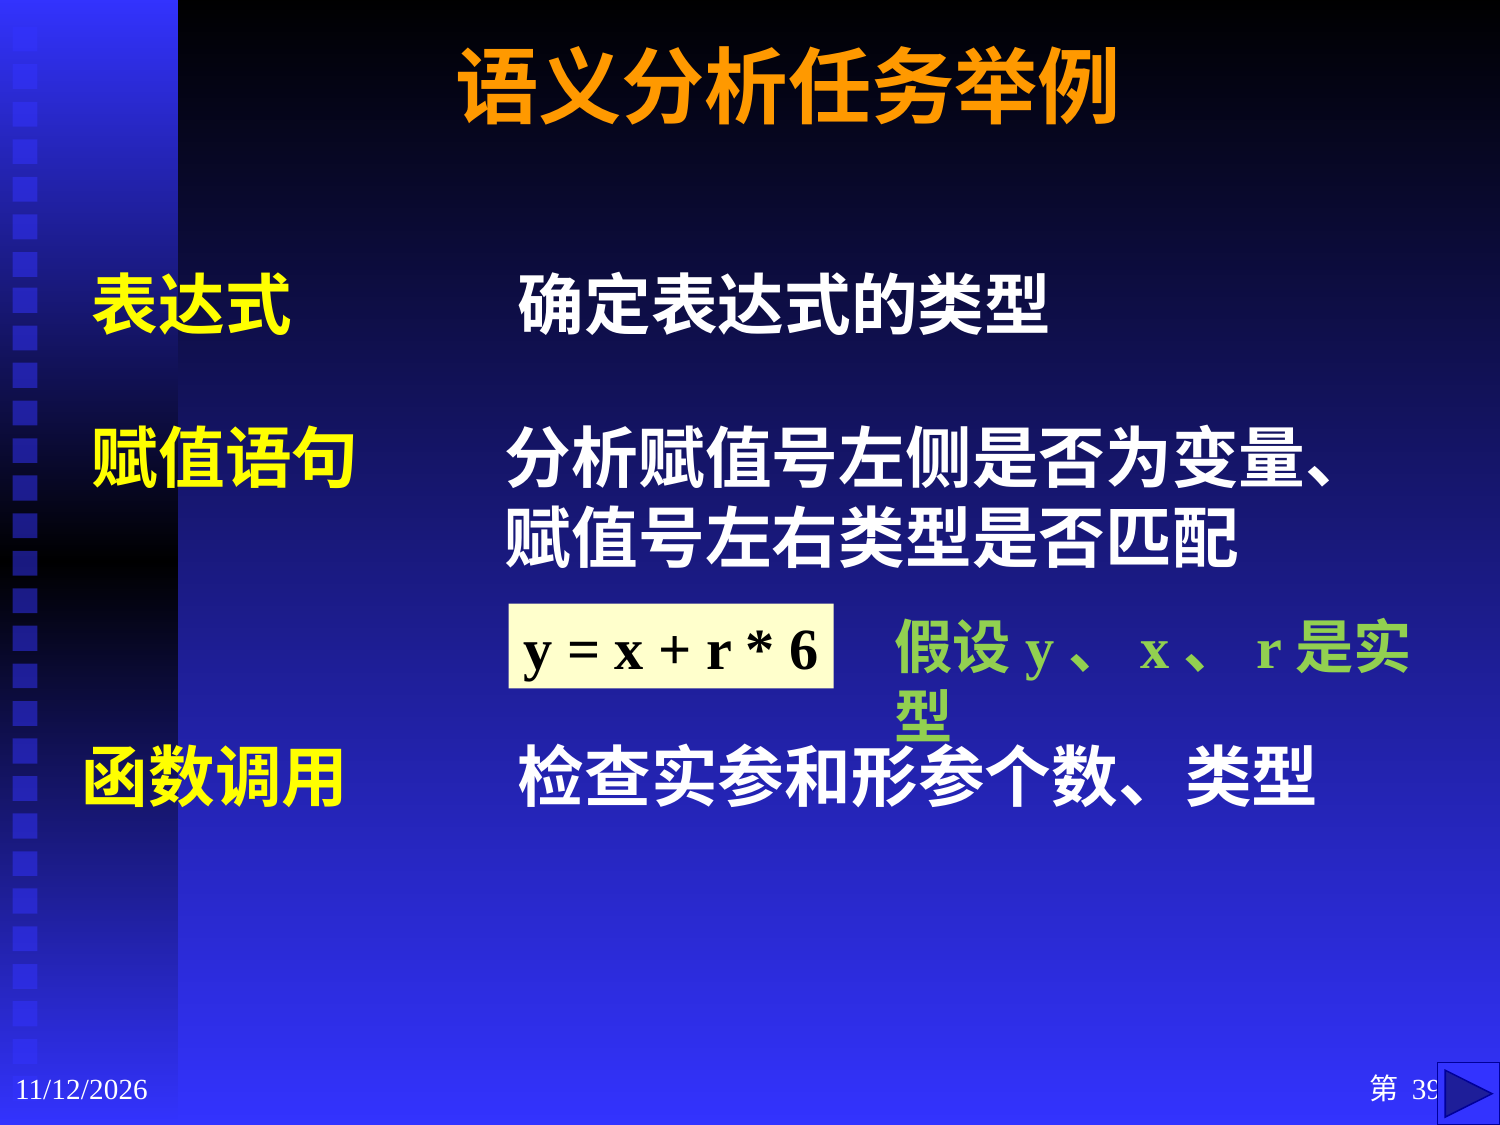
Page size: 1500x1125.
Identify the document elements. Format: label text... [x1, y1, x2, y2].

title 语义分析任务举例 [206, 0, 1371, 143]
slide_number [0, 1049, 313, 1125]
text_box 函数调用 [66, 727, 364, 823]
slide_number 第 39 页 [1187, 1049, 1500, 1125]
text_box 确定表达式的类型 [502, 255, 1067, 351]
list 表达式 [76, 255, 379, 369]
text_box 赋值语句 [76, 408, 490, 504]
text_box 检查实参和形参个数、类型 [503, 727, 1334, 823]
text_box y = x + r * 6 [508, 603, 834, 689]
text_box 分析赋值号左侧是否为变量、赋值号左右类型是否匹配 [490, 408, 1424, 584]
text_box [1437, 1062, 1500, 1125]
text_box 假设y、x、r是实型 [879, 602, 1438, 758]
